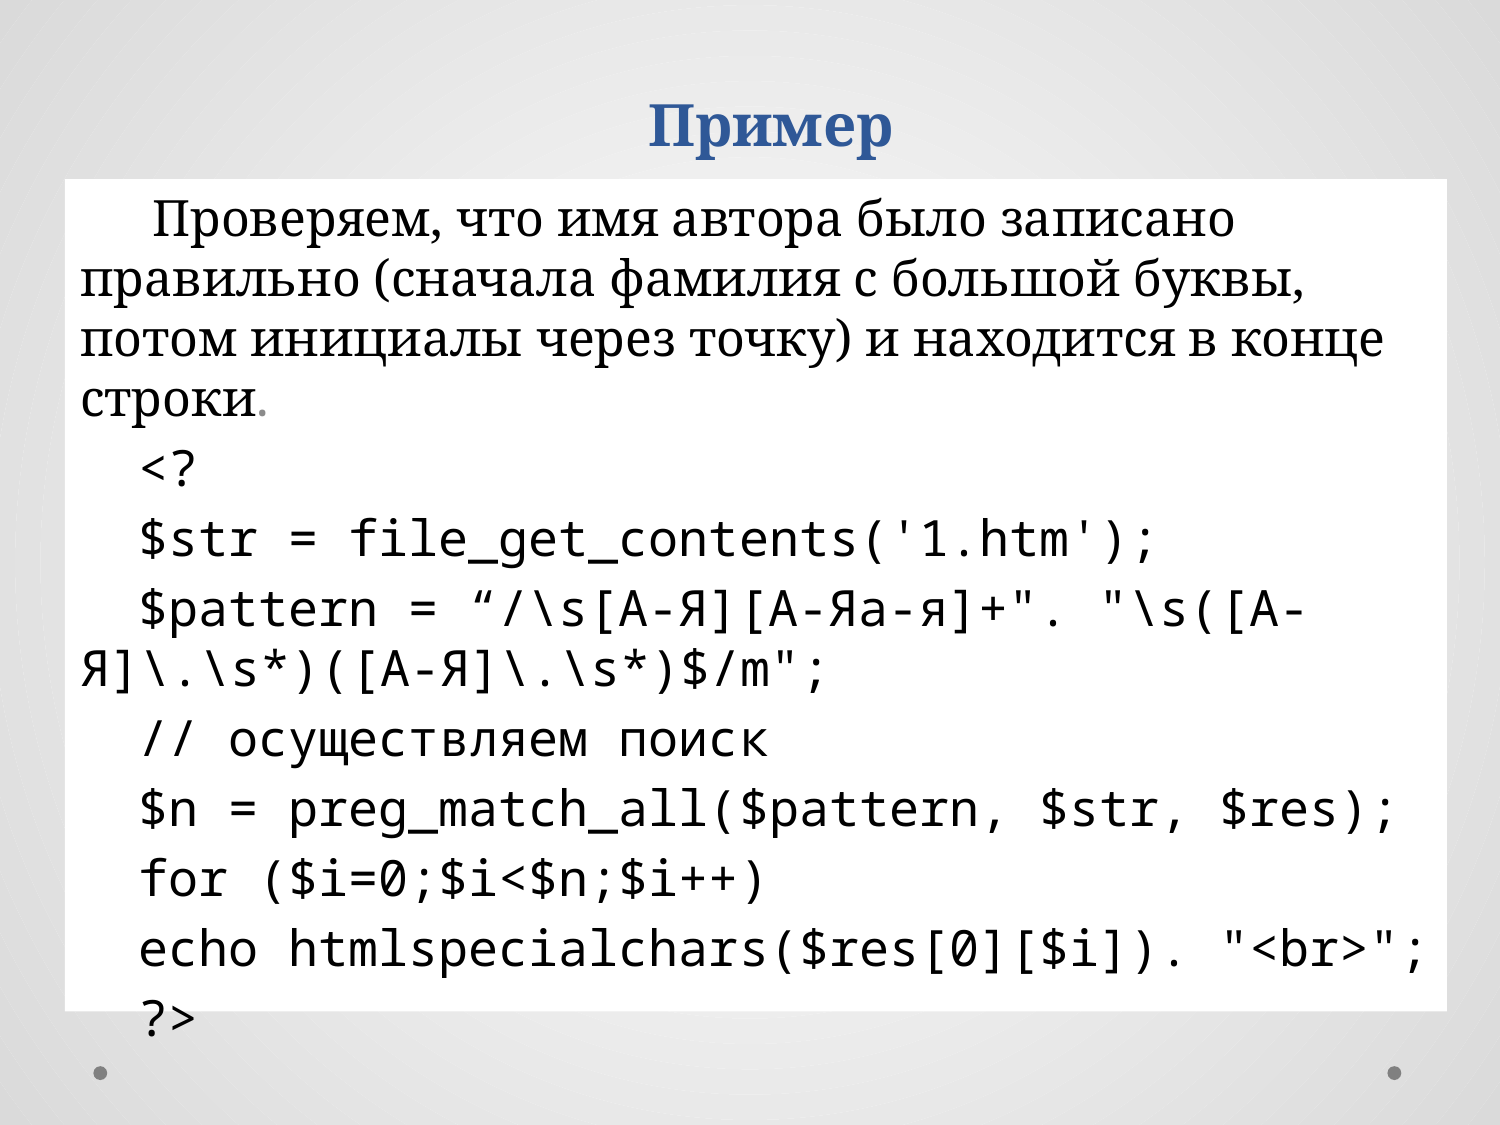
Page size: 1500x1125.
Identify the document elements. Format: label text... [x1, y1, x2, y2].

text_box Пример [118, 80, 1424, 166]
text_box Проверяем, что имя автора было записано правильно (сначала фамилия с большой буквы, потом инициалы через точку) и находится в конце строки. <? $str = file_get_contents('1.htm'); $pattern = “/\s[А-Я][А-Яа-я]+". "\s([А-Я]\.\s*)([А-Я]\.\s*)$/m"; // осуществляем поиск $n = preg_match_all($pattern, $str, $res); for ($i=0;$i<$n;$i++) echo htmlspecialchars($res[0][$i]). "<br>"; ?> [64, 179, 1447, 1012]
